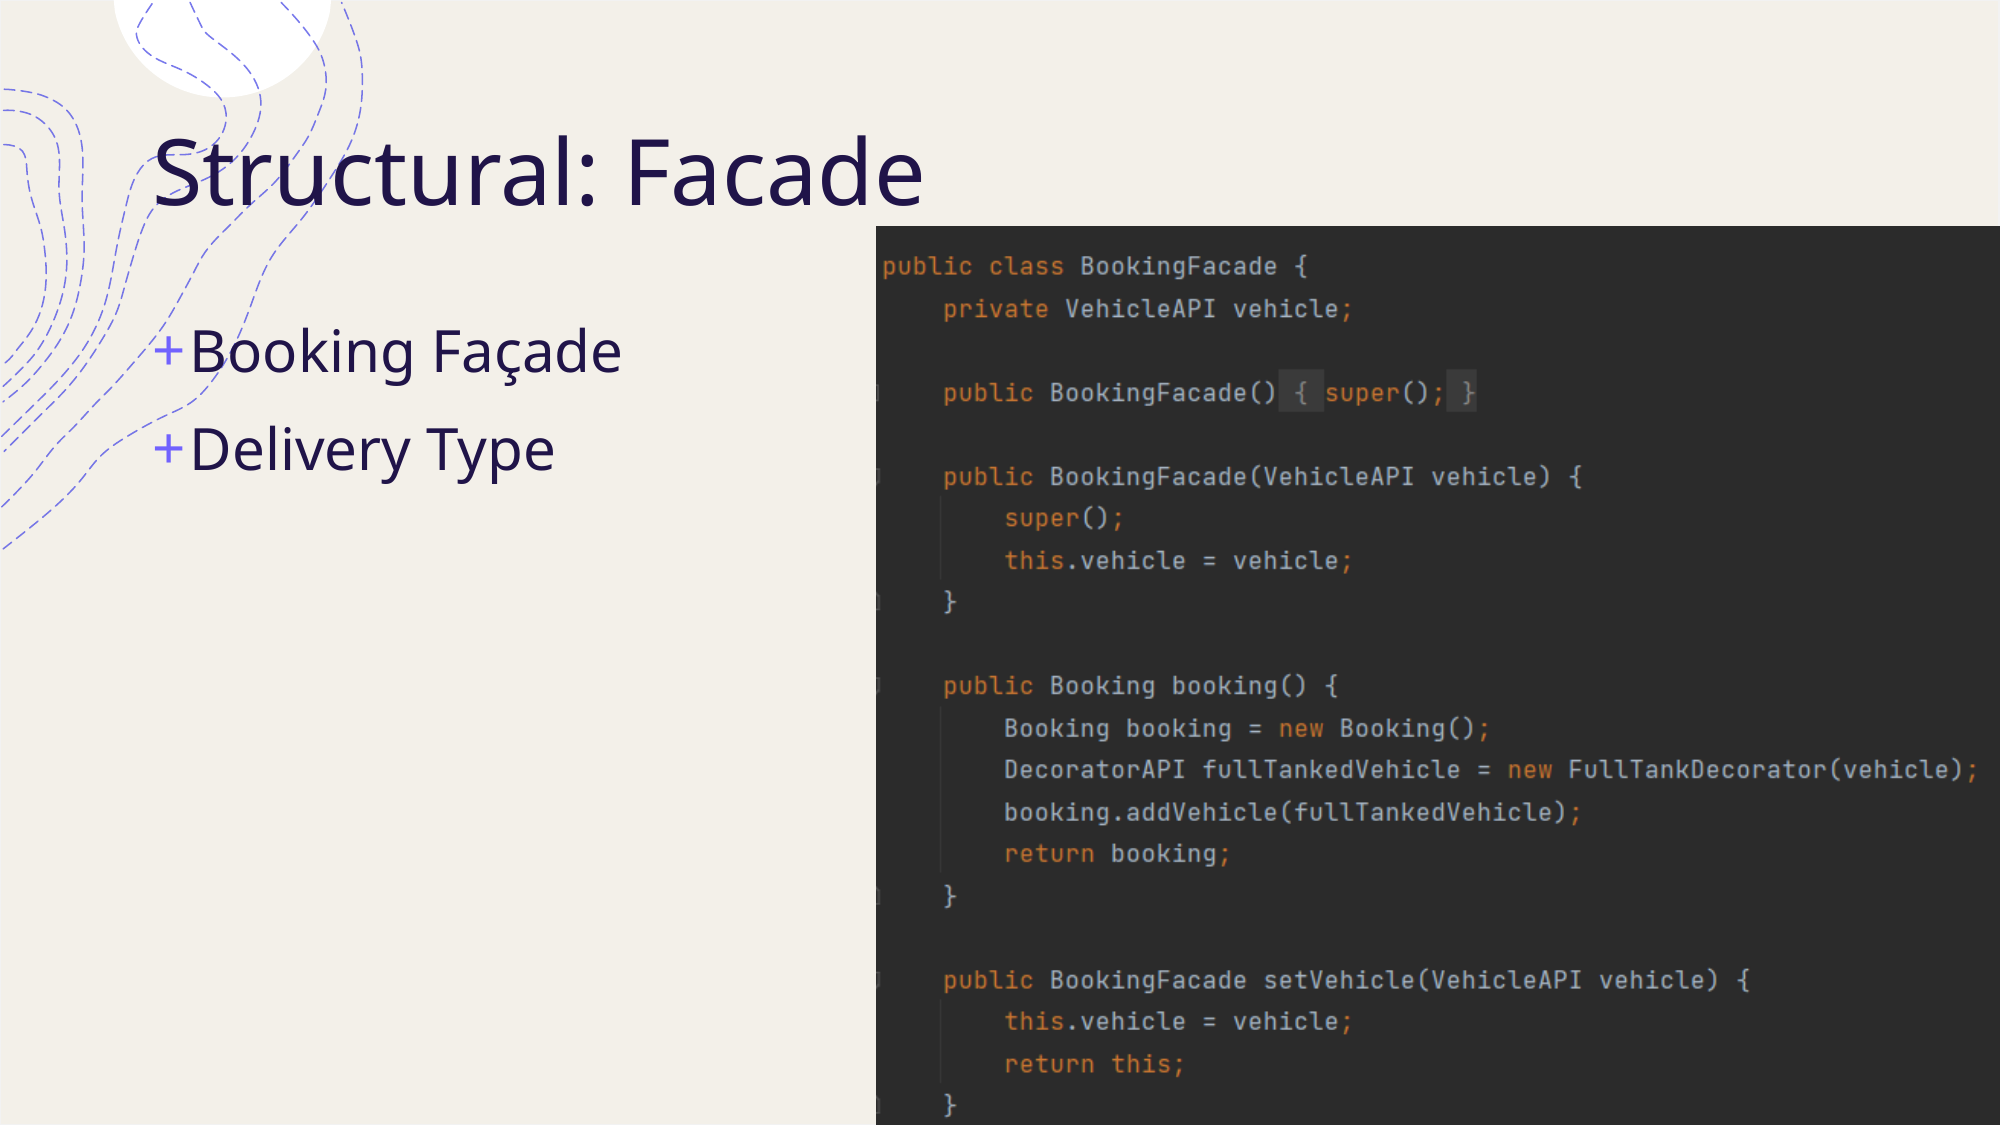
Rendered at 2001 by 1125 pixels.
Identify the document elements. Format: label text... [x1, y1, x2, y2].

title Structural: Facade [137, 59, 1863, 278]
list Booking Façade Delivery Type [137, 299, 875, 1014]
picture [875, 226, 2000, 1125]
